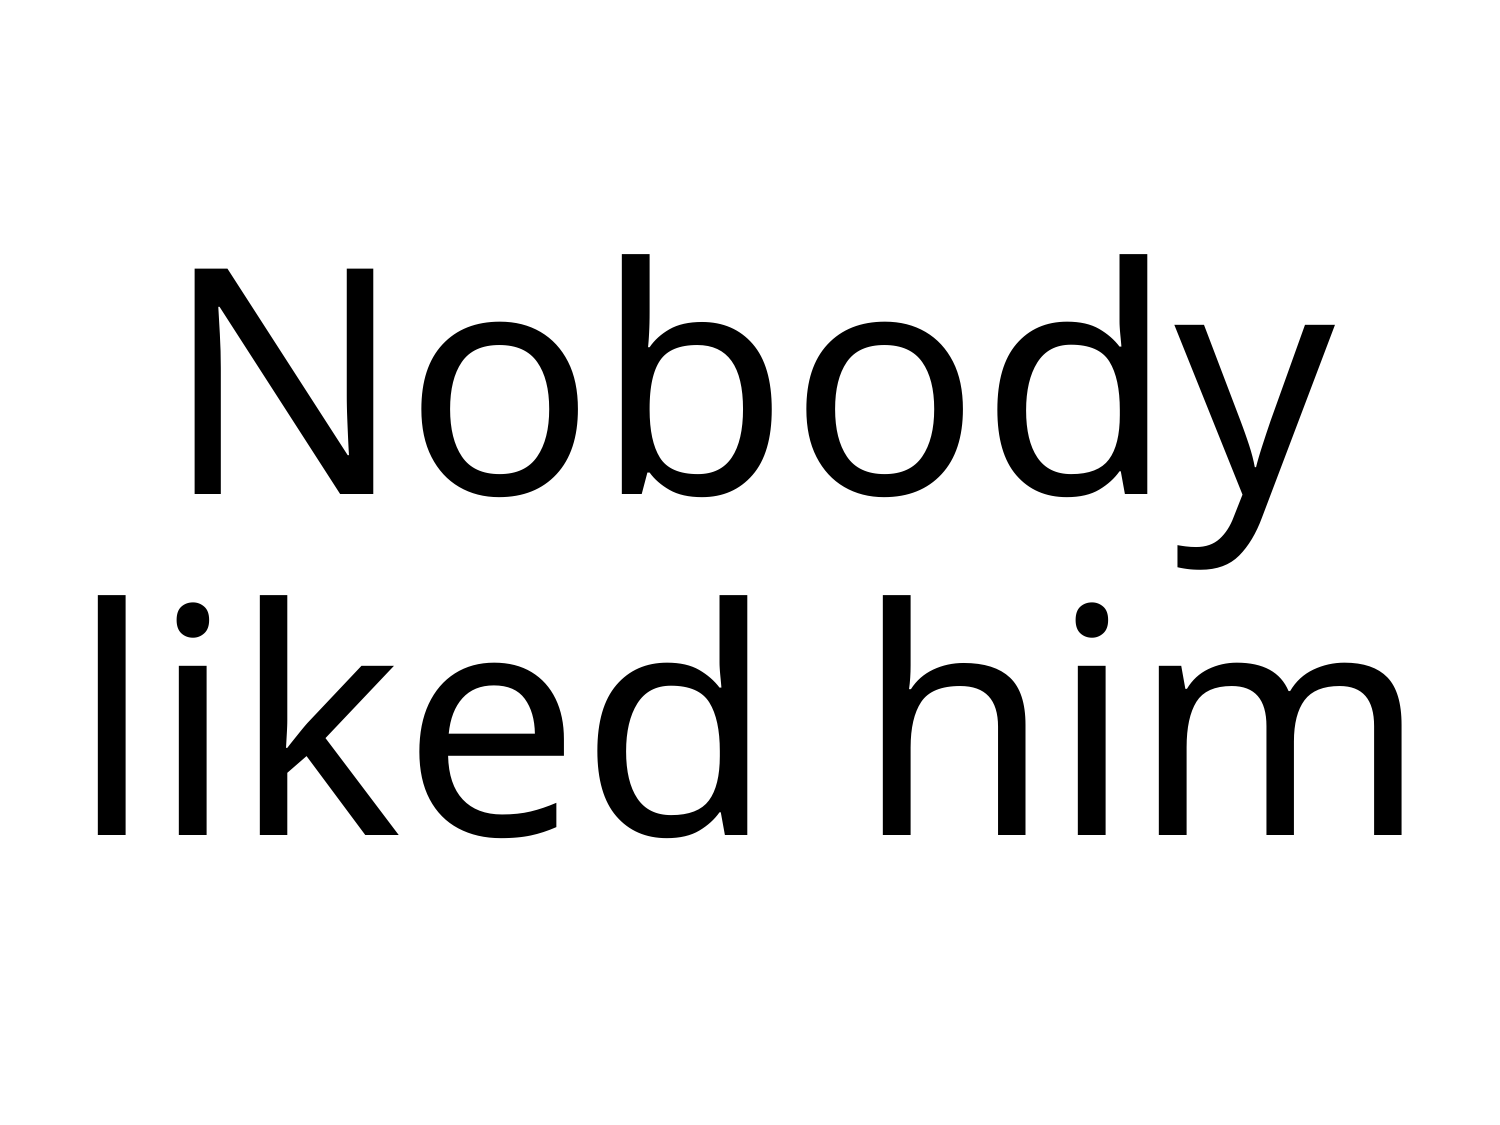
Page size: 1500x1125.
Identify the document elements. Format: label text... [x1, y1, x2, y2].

list Nobody liked him [0, 0, 1500, 1125]
